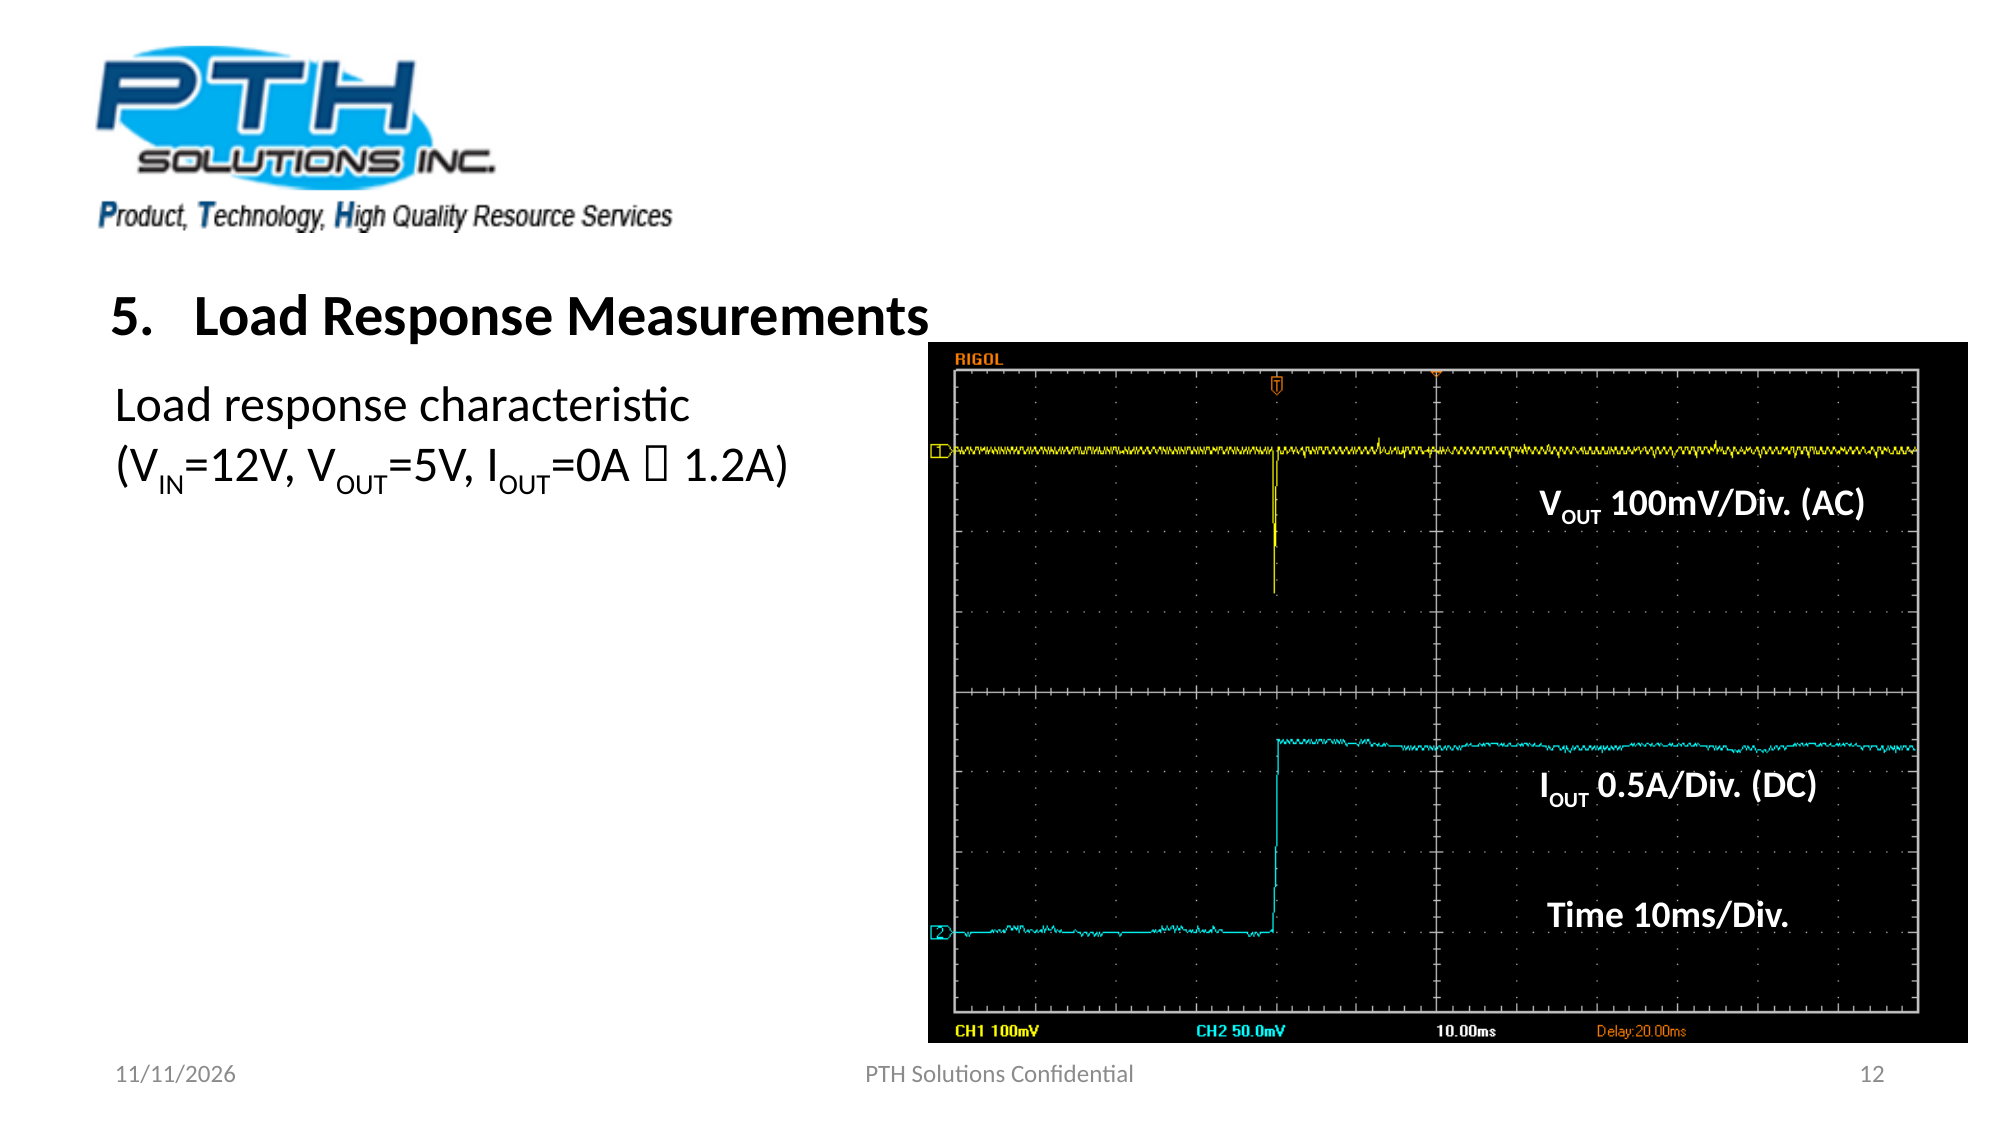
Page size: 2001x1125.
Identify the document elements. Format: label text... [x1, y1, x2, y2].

picture [89, 44, 716, 233]
slide_number 12 [1433, 1051, 1900, 1103]
text_box Load response characteristic (VIN=12V, VOUT=5V, IOUT=0A  1.2A) [99, 364, 923, 508]
picture [928, 342, 1969, 1043]
footer PTH Solutions Confidential [683, 1042, 1317, 1103]
text_box Load Response Measurements [95, 270, 946, 355]
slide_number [99, 1042, 567, 1103]
